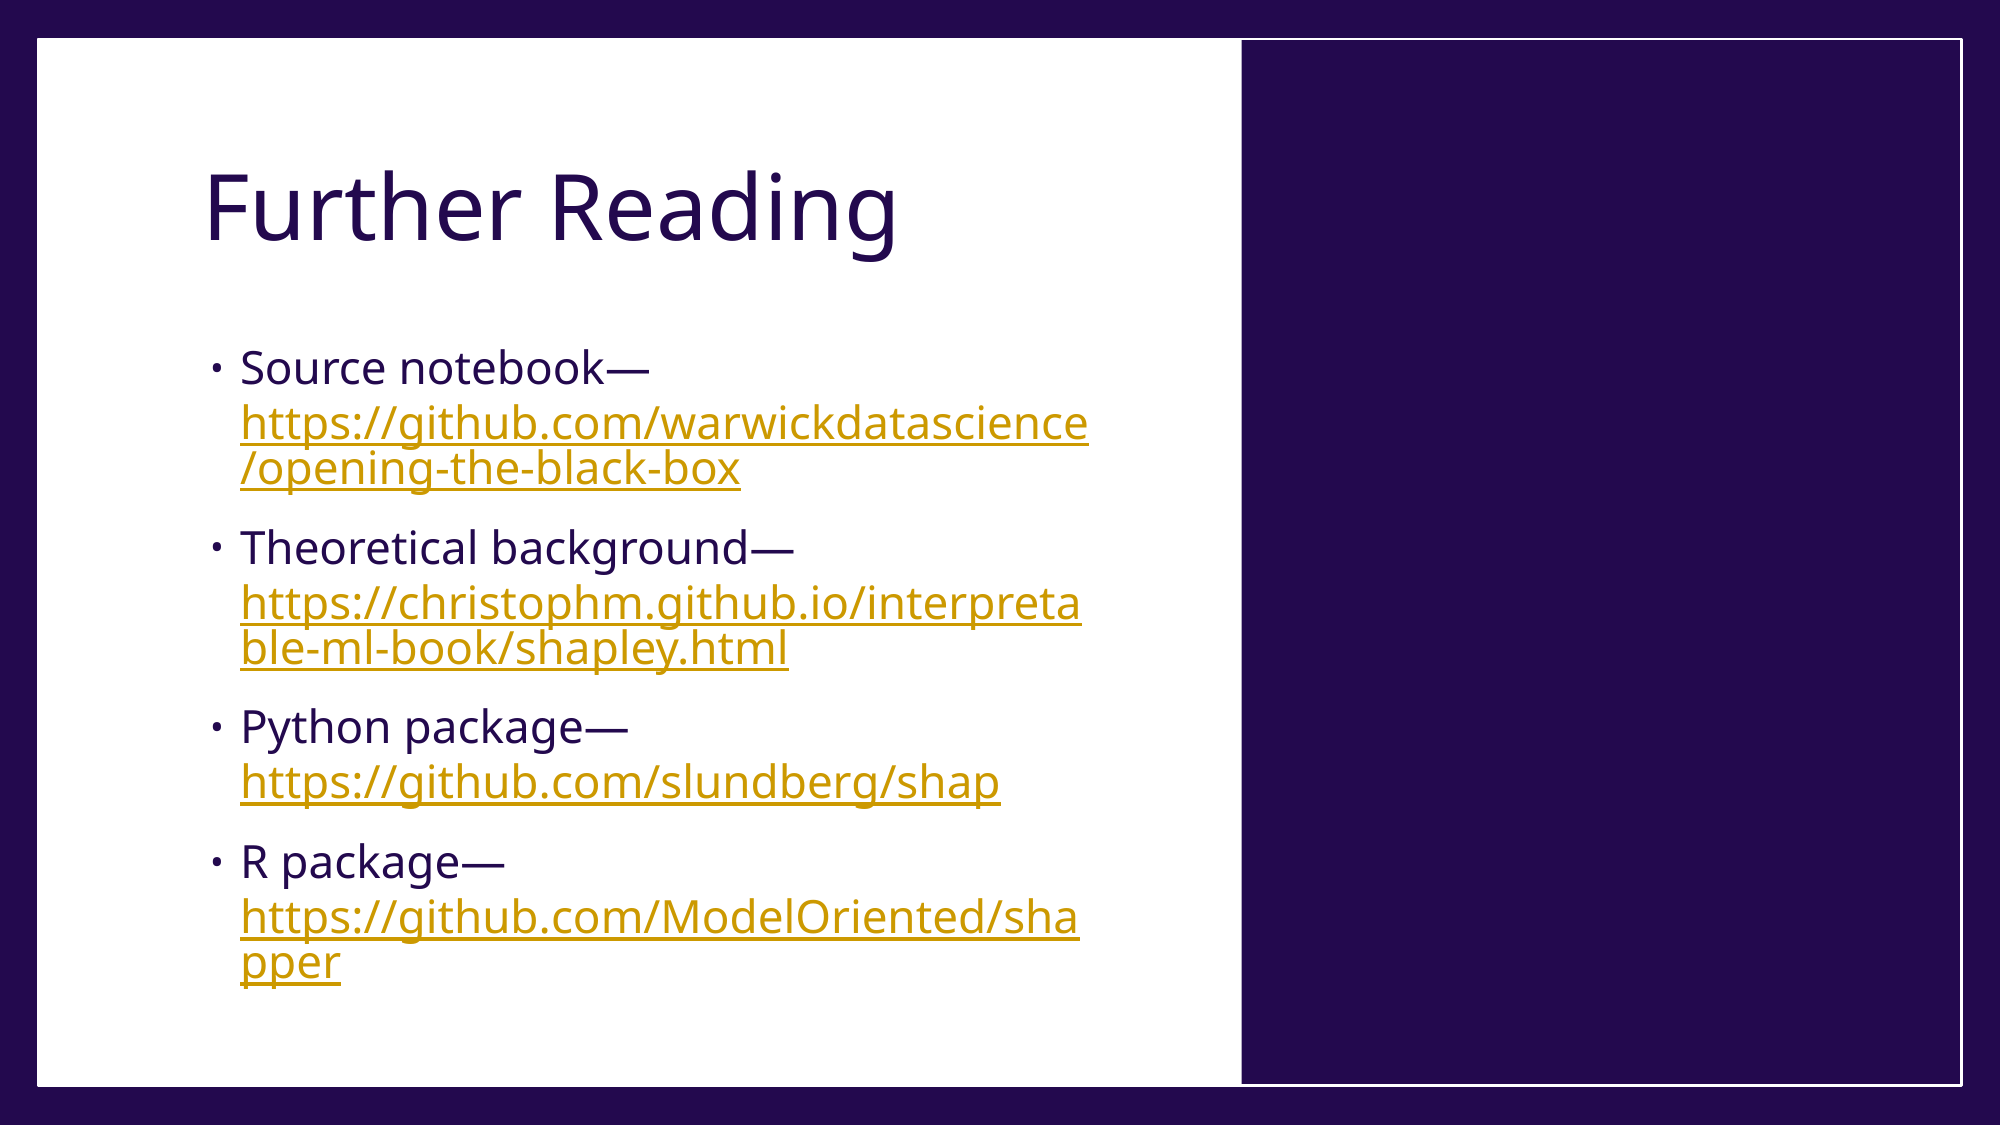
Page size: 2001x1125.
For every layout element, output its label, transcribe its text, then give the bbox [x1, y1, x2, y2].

title Further Reading [187, 99, 1060, 323]
text_box [37, 38, 1963, 1087]
list Source notebook—https://github.com/warwickdatascience/opening-the-black-box Theoretical background—https://christophm.github.io/interpretable-ml-book/shapley.html Python package—https://github.com/slundberg/shap R package—https://github.com/ModelOriented/shapper [187, 337, 1113, 998]
